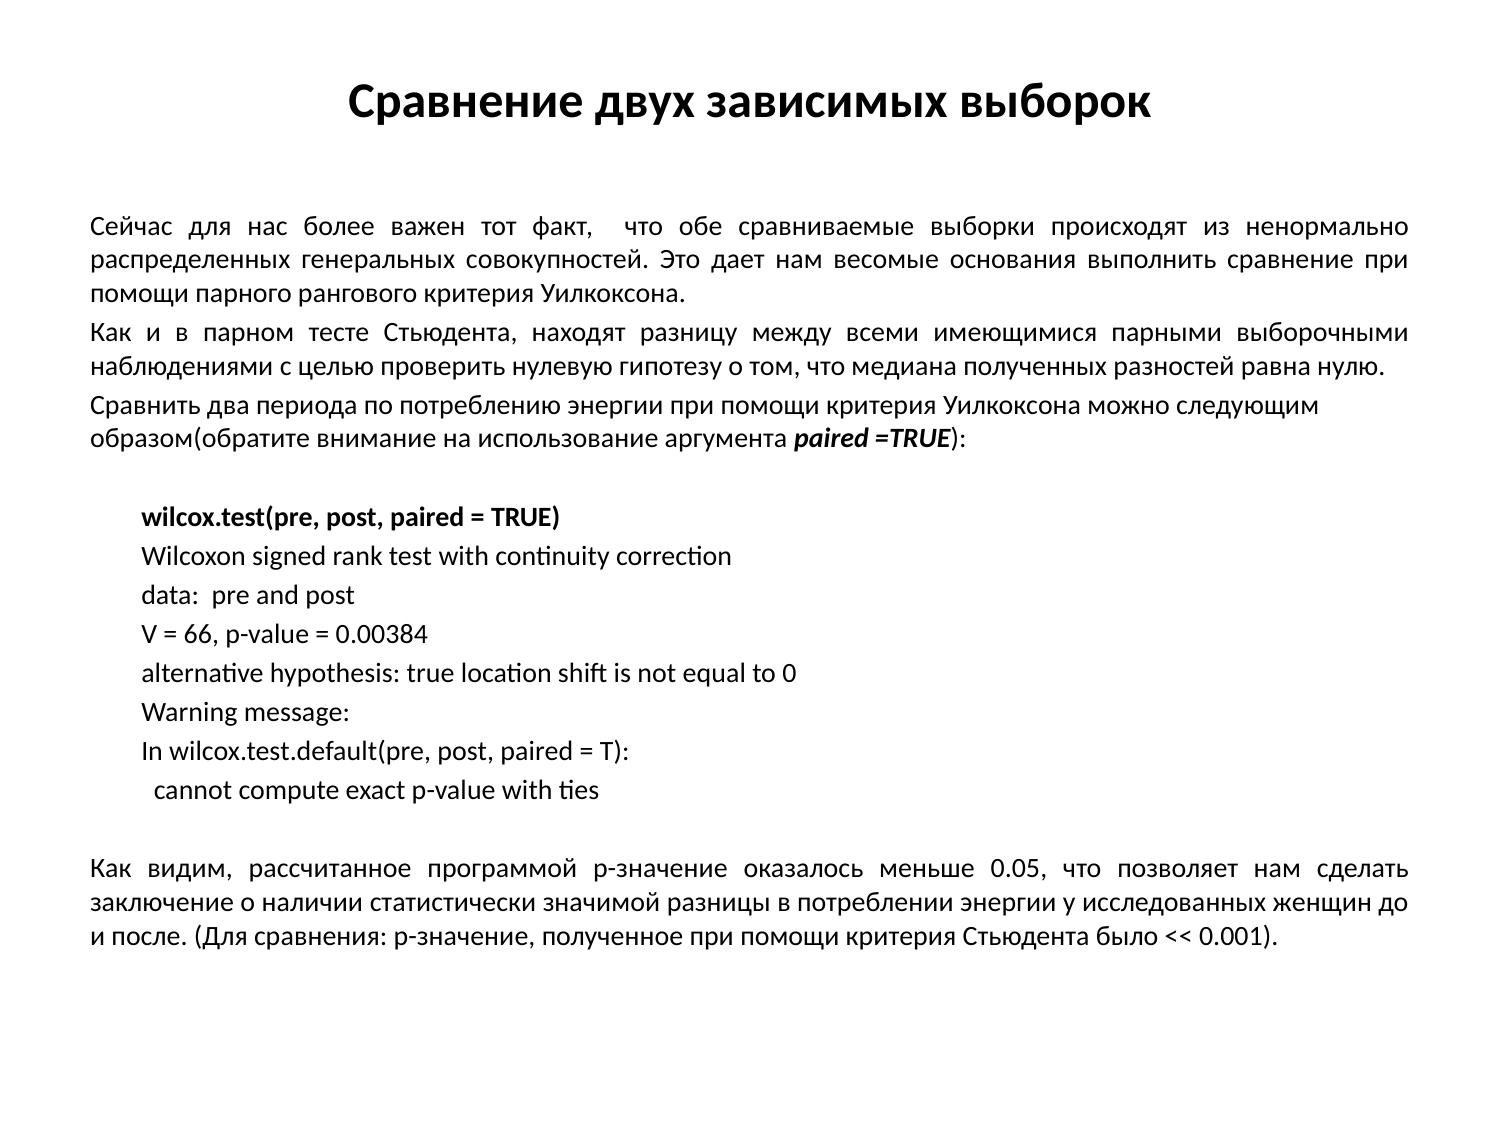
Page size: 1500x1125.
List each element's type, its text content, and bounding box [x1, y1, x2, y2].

title Сравнение двух зависимых выборок [75, 45, 1425, 150]
list Сейчас для нас более важен тот факт, что обе сравниваемые выборки происходят из ненормально распределенных генеральных совокупностей. Это дает нам весомые основания выполнить сравнение при помощи парного рангового критерия Уилкоксона. Как и в парном тесте Стьюдента, находят разницу между всеми имеющимися парными выборочными наблюдениями с целью проверить нулевую гипотезу о том, что медиана полученных разностей равна нулю. Сравнить два периода по потреблению энергии при помощи критерия Уилкоксона можно следующим образом(обратите внимание на использование аргумента paired =TRUE): wilcox.test(pre, post, paired = TRUE) Wilcoxon signed rank test with continuity correction data: pre and post V = 66, p-value = 0.00384 alternative hypothesis: true location shift is not equal to 0 Warning message: In wilcox.test.default(pre, post, paired = T): cannot compute exact p-value with ties Как видим, рассчитанное программой р-значение оказалось меньше 0.05, что позволяет нам сделать заключение о наличии статистически значимой разницы в потреблении энергии у исследованных женщин до и после. (Для сравнения: р-значение, полученное при помощи критерия Стьюдента было << 0.001). [75, 200, 1425, 1005]
